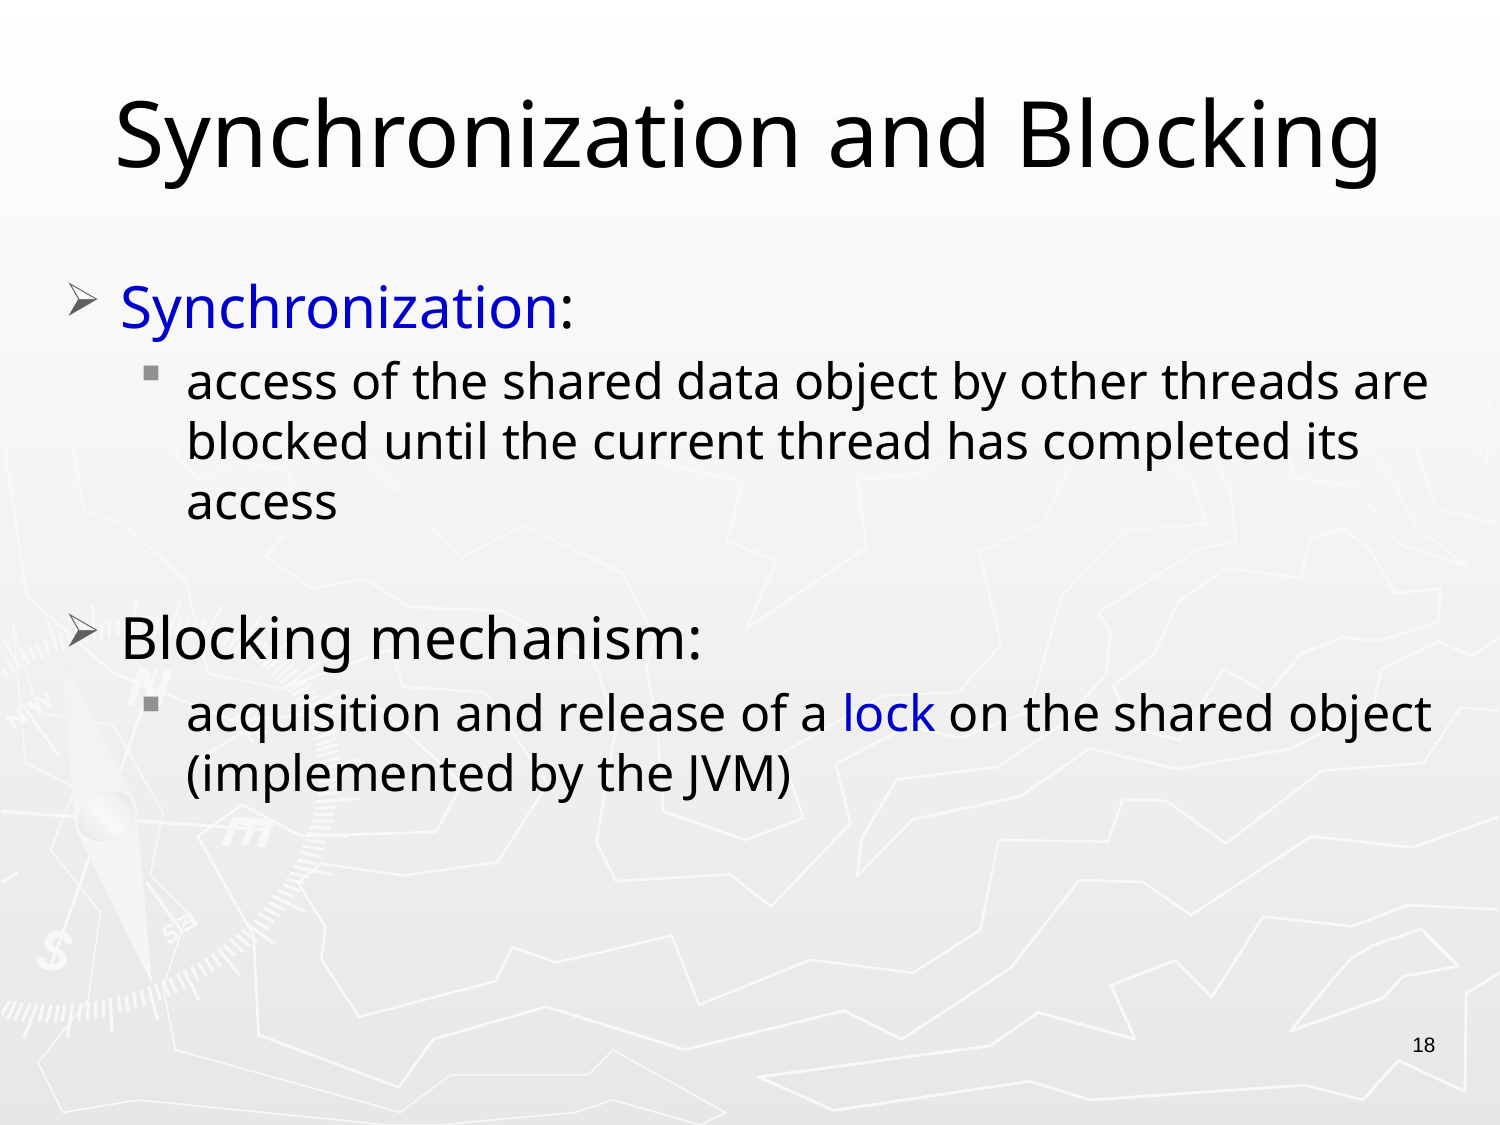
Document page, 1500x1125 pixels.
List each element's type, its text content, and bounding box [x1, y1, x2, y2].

slide_number 18 [1074, 1024, 1451, 1103]
title Synchronization and Blocking [49, 37, 1451, 225]
list Synchronization: access of the shared data object by other threads are blocked until the current thread has completed its access Blocking mechanism: acquisition and release of a lock on the shared object (implemented by the JVM) [49, 262, 1451, 1001]
